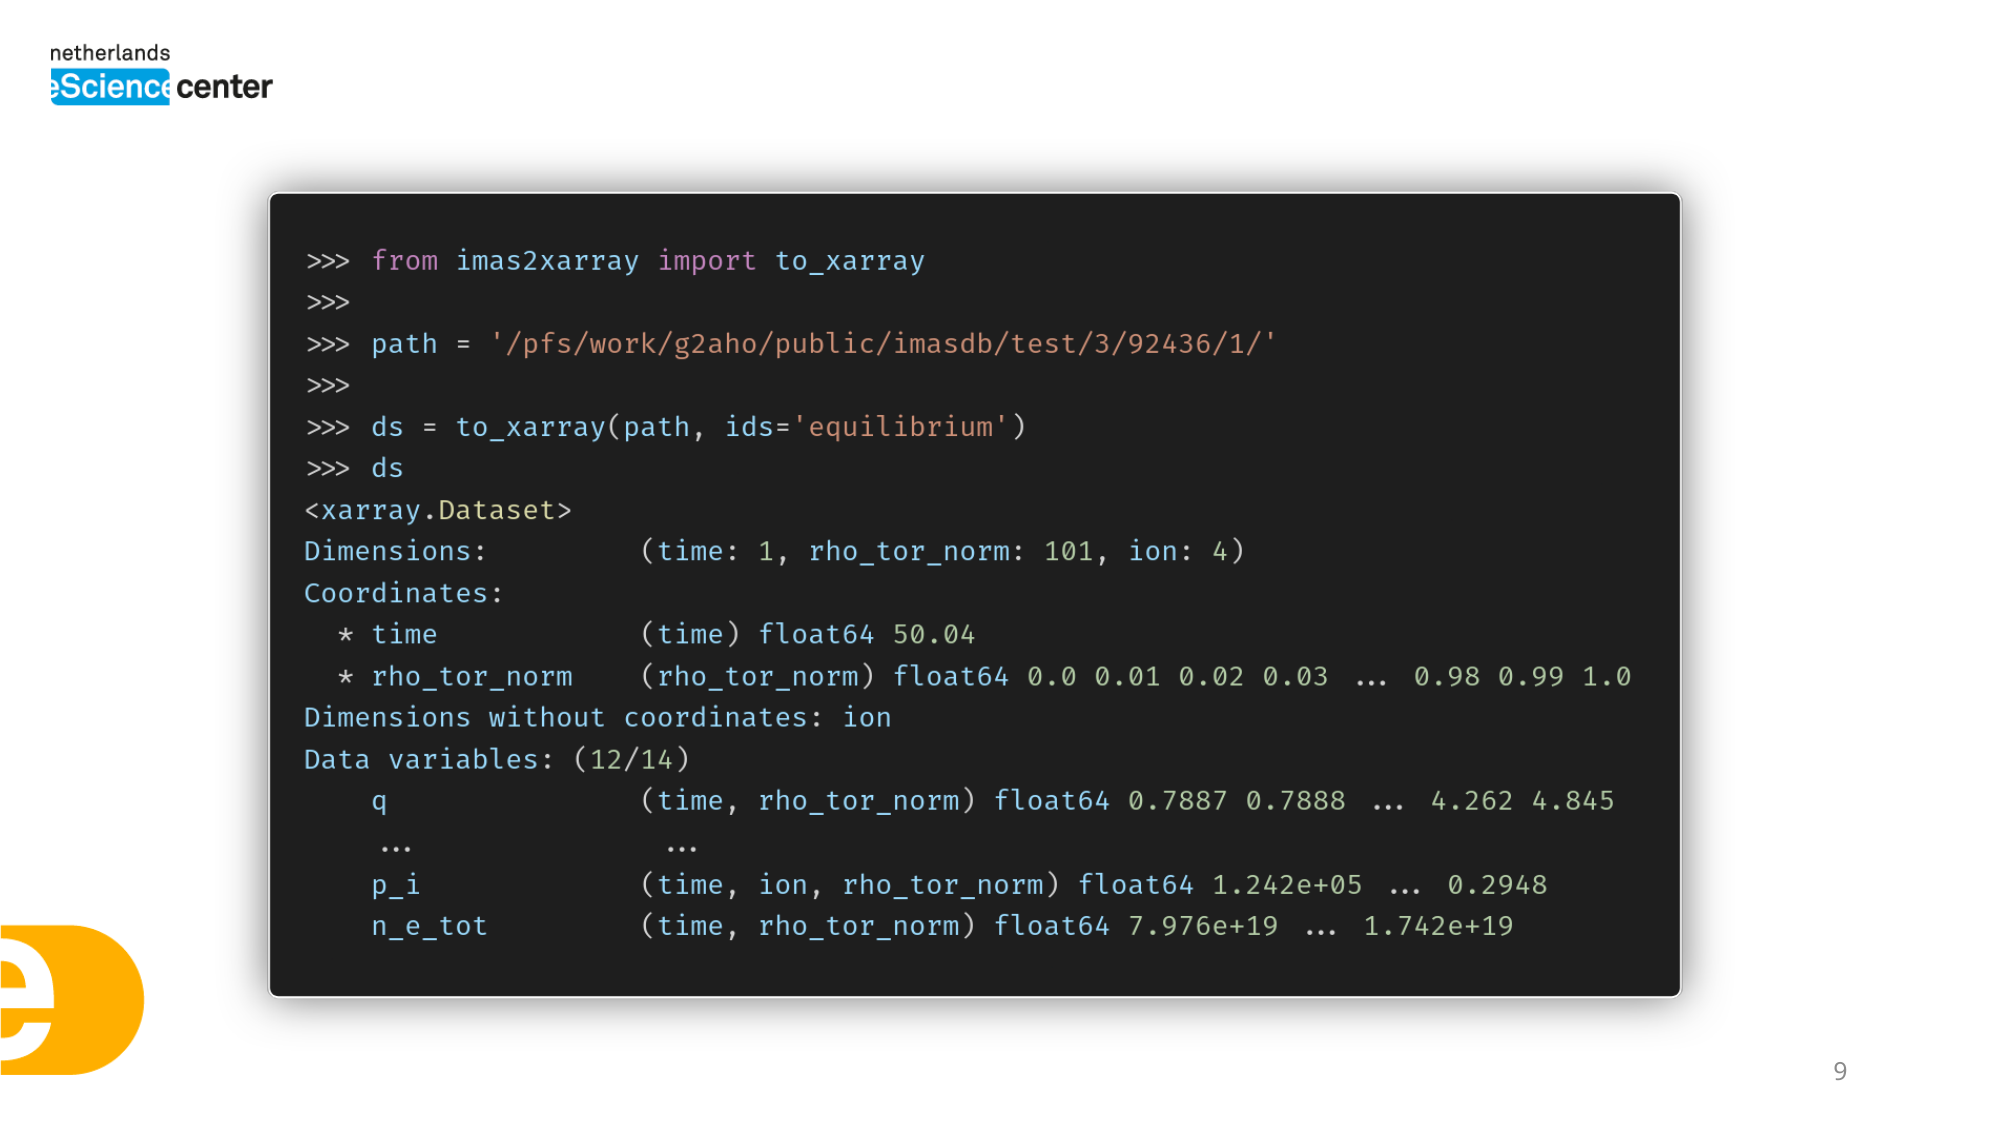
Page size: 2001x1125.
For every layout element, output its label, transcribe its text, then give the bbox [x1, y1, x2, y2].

picture [0, 0, 2001, 1125]
slide_number 9 [1800, 1042, 1863, 1103]
